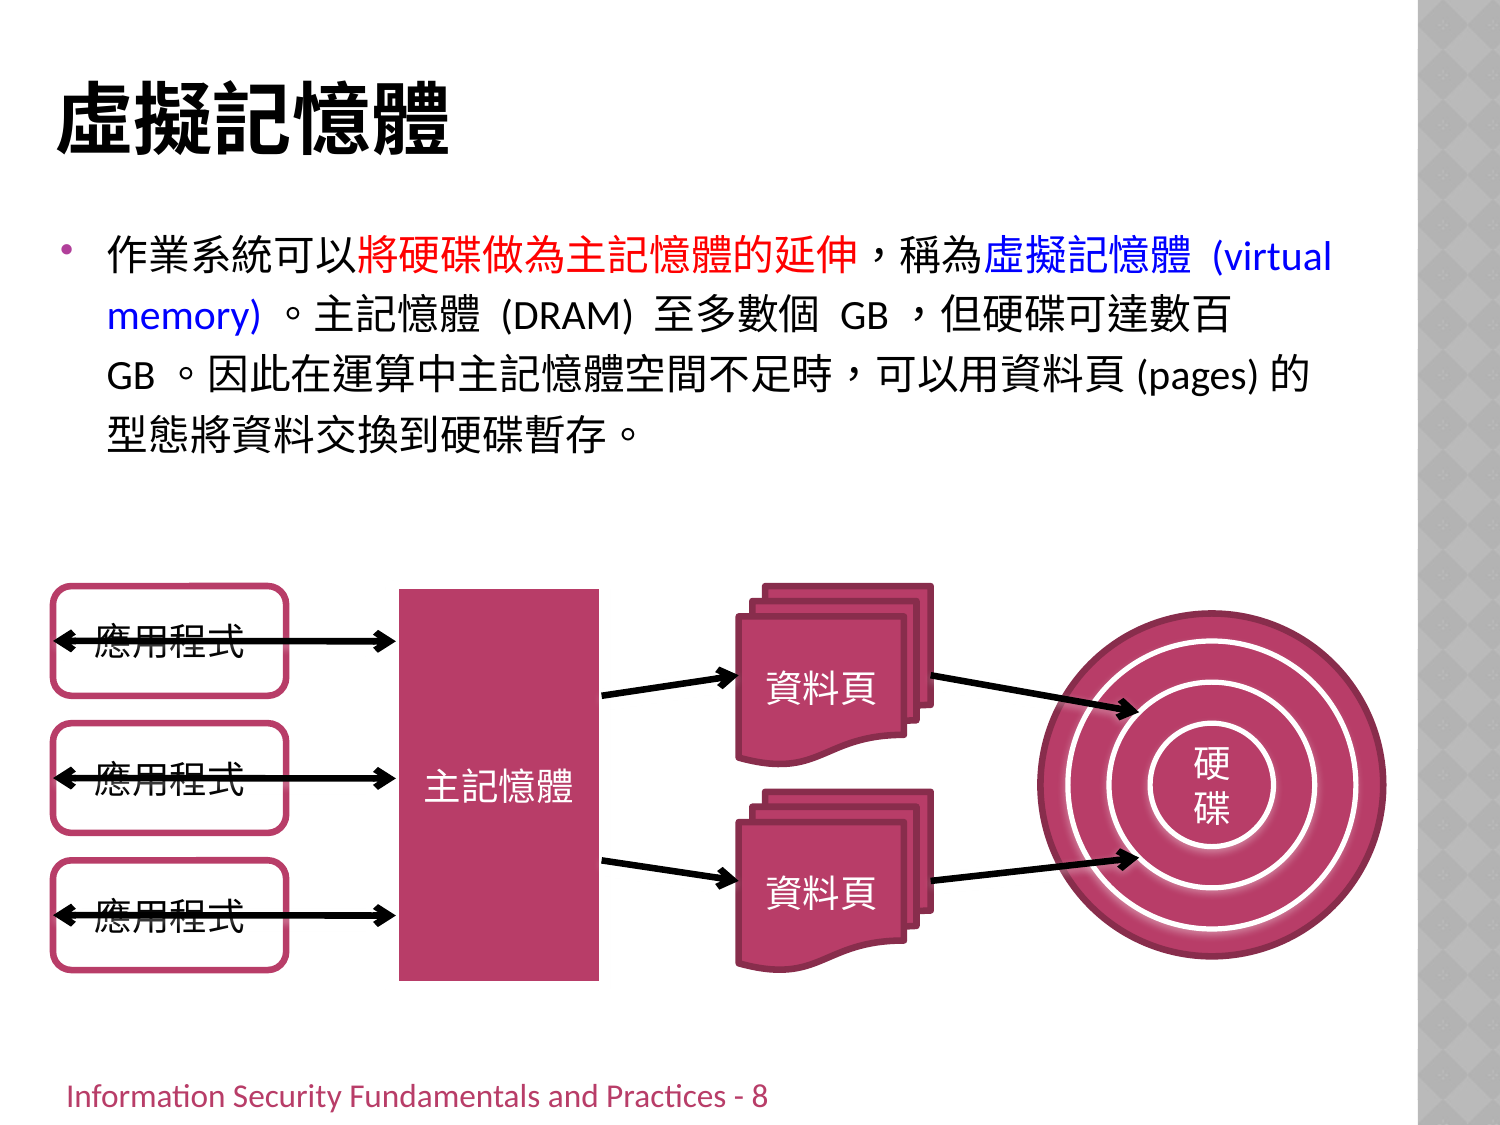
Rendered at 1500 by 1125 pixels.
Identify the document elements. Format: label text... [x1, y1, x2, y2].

list 作業系統可以將硬碟做為主記憶體的延伸，稱為虛擬記憶體 (virtual memory)。主記憶體 (DRAM) 至多數個 GB，但硬碟可達數百 GB。因此在運算中主記憶體空間不足時，可以用資料頁(pages)的型態將資料交換到硬碟暫存。 [46, 210, 1360, 480]
title 虛擬記憶體 [46, 52, 1395, 164]
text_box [52, 585, 1384, 985]
